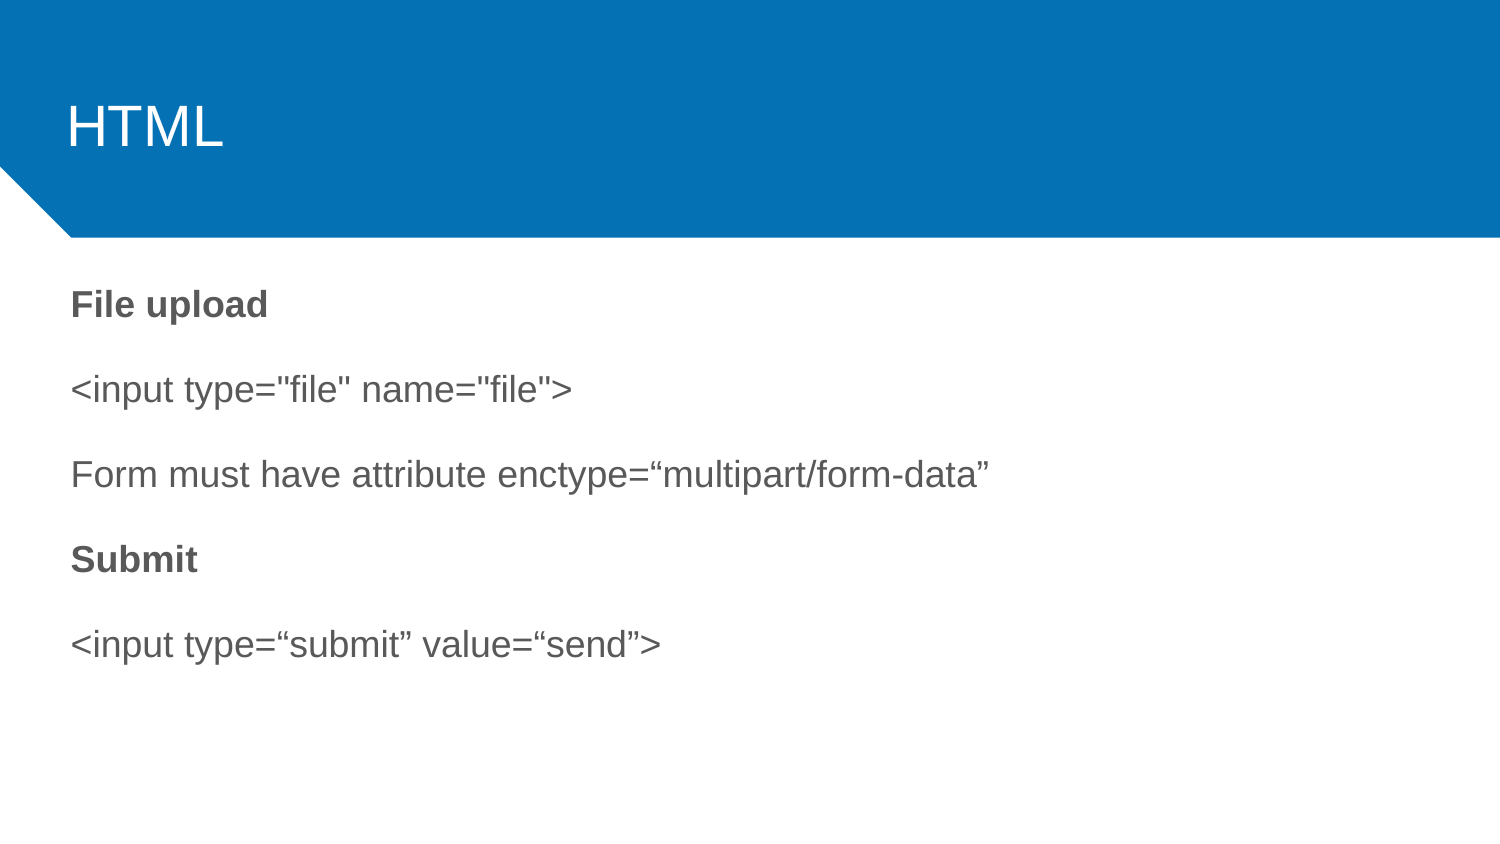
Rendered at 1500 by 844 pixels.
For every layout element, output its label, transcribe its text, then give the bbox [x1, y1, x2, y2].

title HTML [51, 72, 1449, 167]
list File upload <input type="file" name="file"> Form must have attribute enctype=“multipart/form-data” Submit <input type=“submit” value=“send”> [55, 258, 1454, 819]
